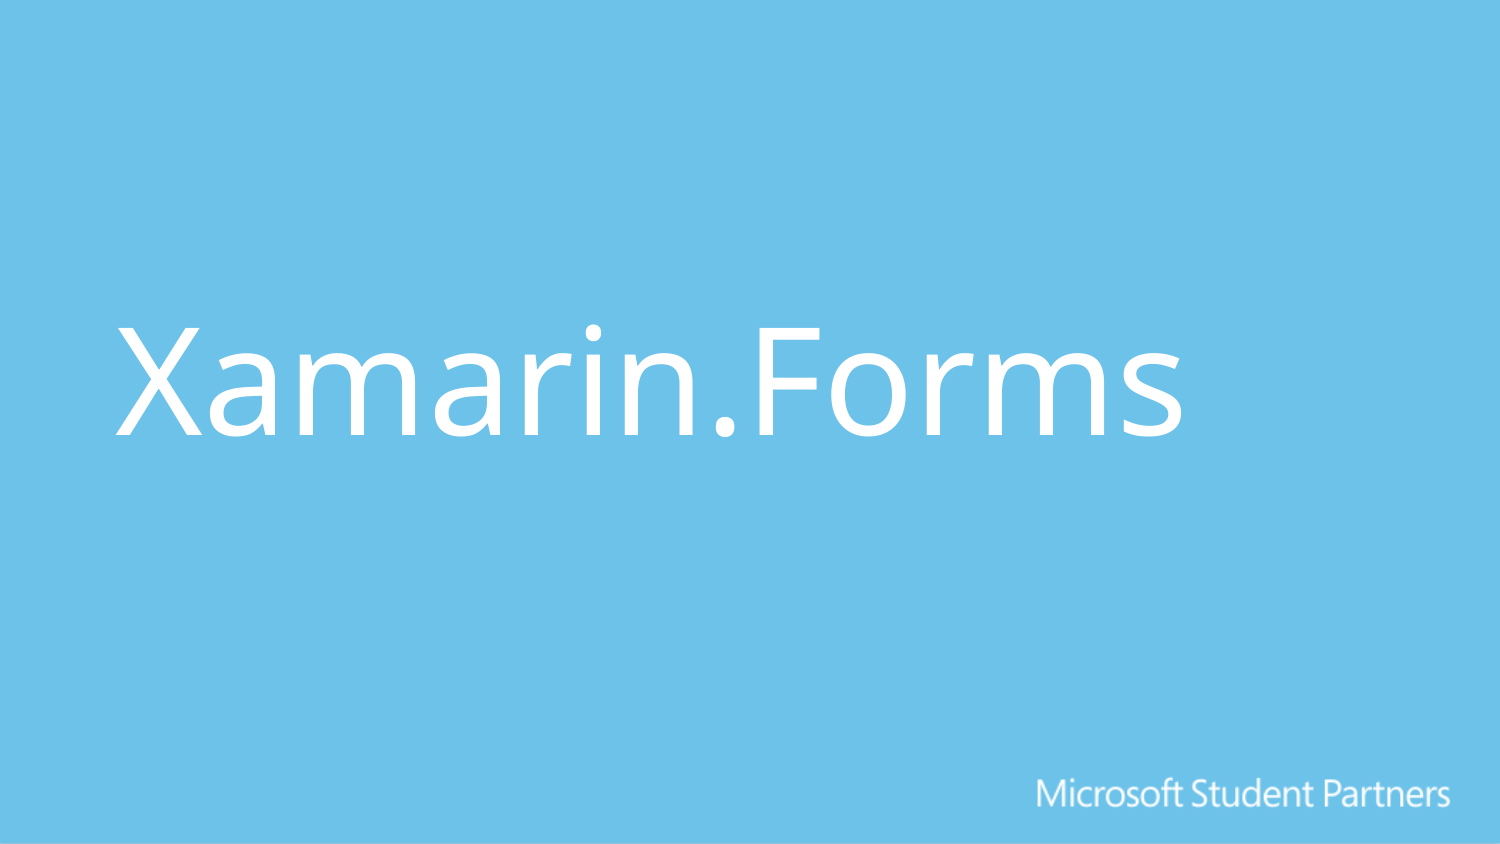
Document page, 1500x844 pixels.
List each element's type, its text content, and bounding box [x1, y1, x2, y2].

title Xamarin.Forms [100, 313, 1385, 494]
picture [988, 741, 1500, 844]
